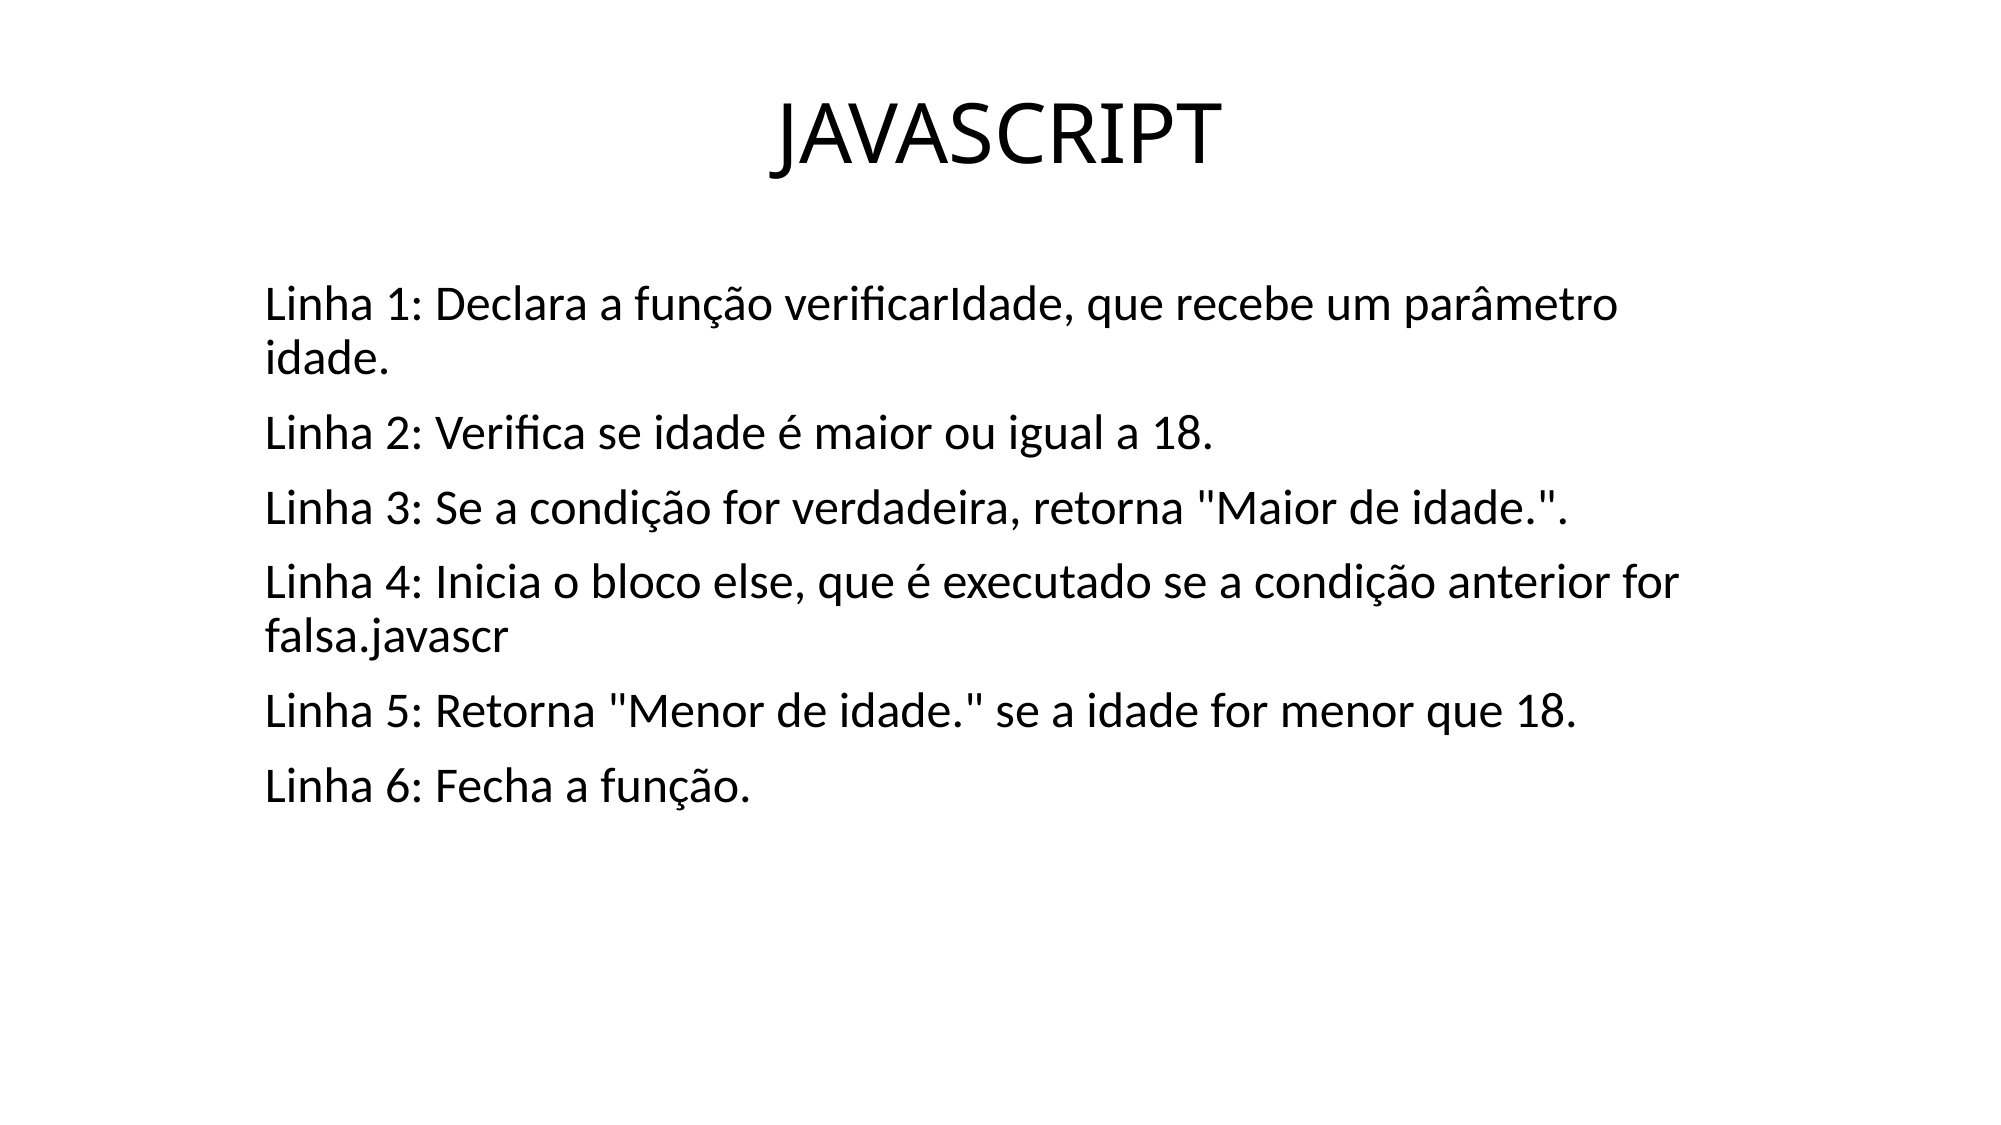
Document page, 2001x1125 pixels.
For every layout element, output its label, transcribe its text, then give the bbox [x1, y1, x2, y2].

subtitle Linha 1: Declara a função verificarIdade, que recebe um parâmetro idade. Linha 2: Verifica se idade é maior ou igual a 18. Linha 3: Se a condição for verdadeira, retorna "Maior de idade.". Linha 4: Inicia o bloco else, que é executado se a condição anterior for falsa.javascr Linha 5: Retorna "Menor de idade." se a idade for menor que 18. Linha 6: Fecha a função. [249, 188, 1750, 1093]
title JAVASCRIPT [249, 32, 1750, 188]
